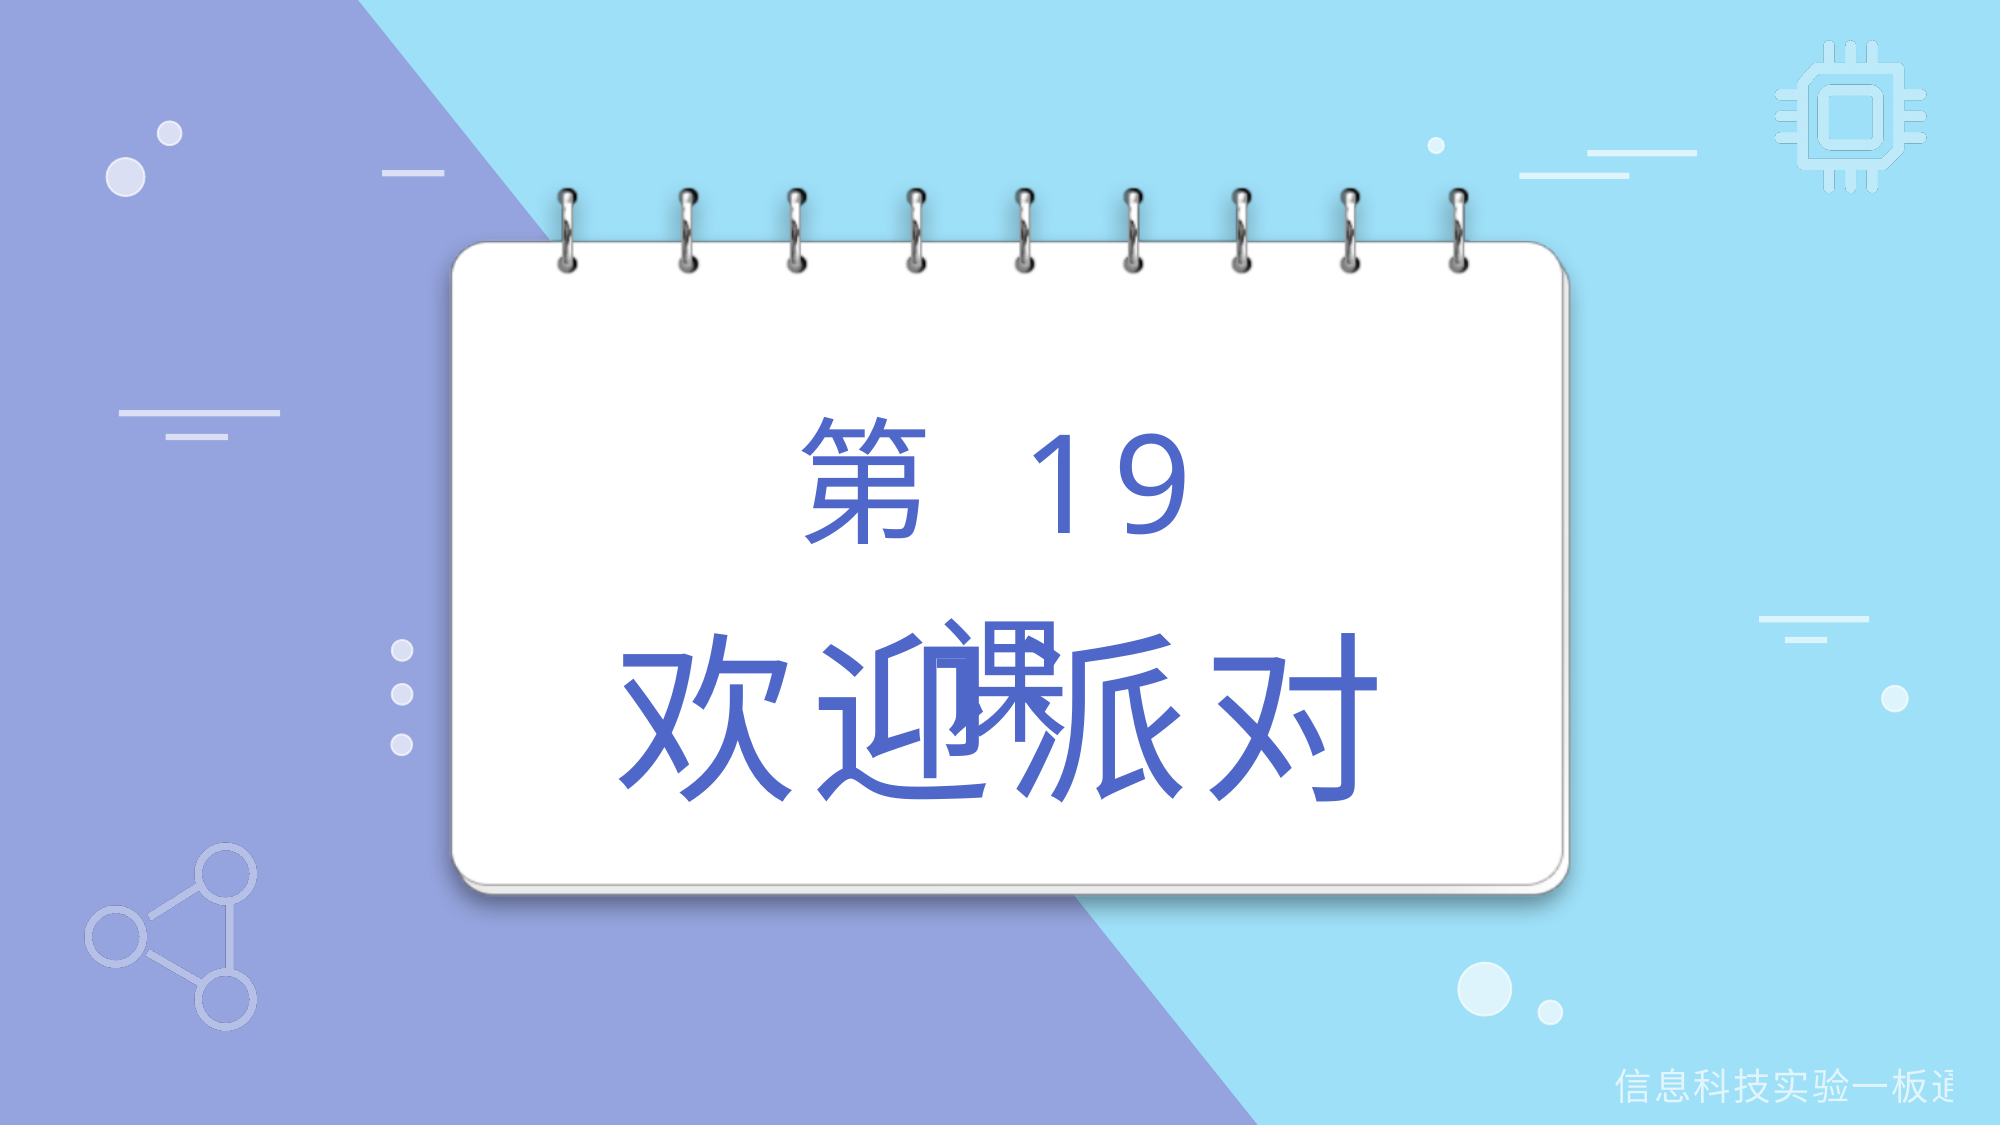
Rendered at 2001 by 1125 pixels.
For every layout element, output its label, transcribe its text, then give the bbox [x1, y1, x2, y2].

list 欢迎派对 [593, 552, 1407, 835]
picture [411, 163, 1589, 916]
list 第 19 课 [672, 355, 1328, 571]
picture [70, 836, 271, 1037]
picture [1750, 16, 1951, 217]
